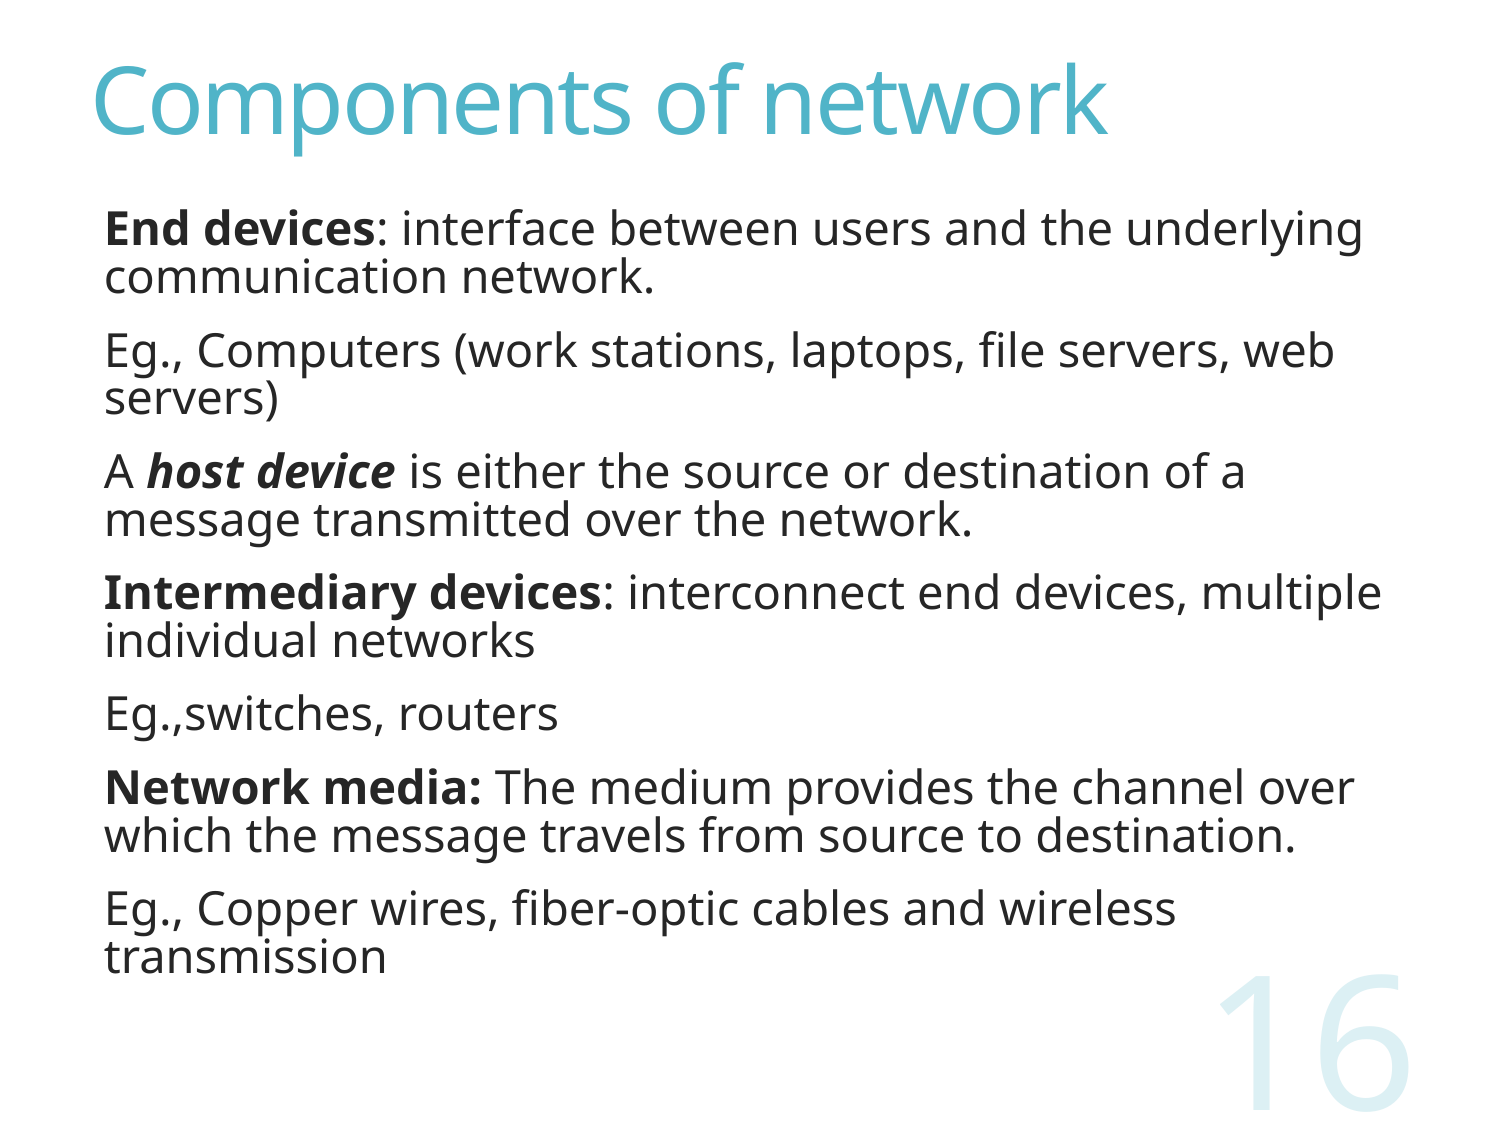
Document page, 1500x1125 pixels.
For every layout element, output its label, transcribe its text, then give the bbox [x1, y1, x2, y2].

title Components of network [75, 45, 1425, 163]
list End devices: interface between users and the underlying communication network. Eg., Computers (work stations, laptops, file servers, web servers) A host device is either the source or destination of a message transmitted over the network. Intermediary devices: interconnect end devices, multiple individual networks Eg.,switches, routers Network media: The medium provides the channel over which the message travels from source to destination. Eg., Copper wires, fiber-optic cables and wireless transmission [75, 200, 1425, 1005]
slide_number 16 [1073, 956, 1433, 1125]
